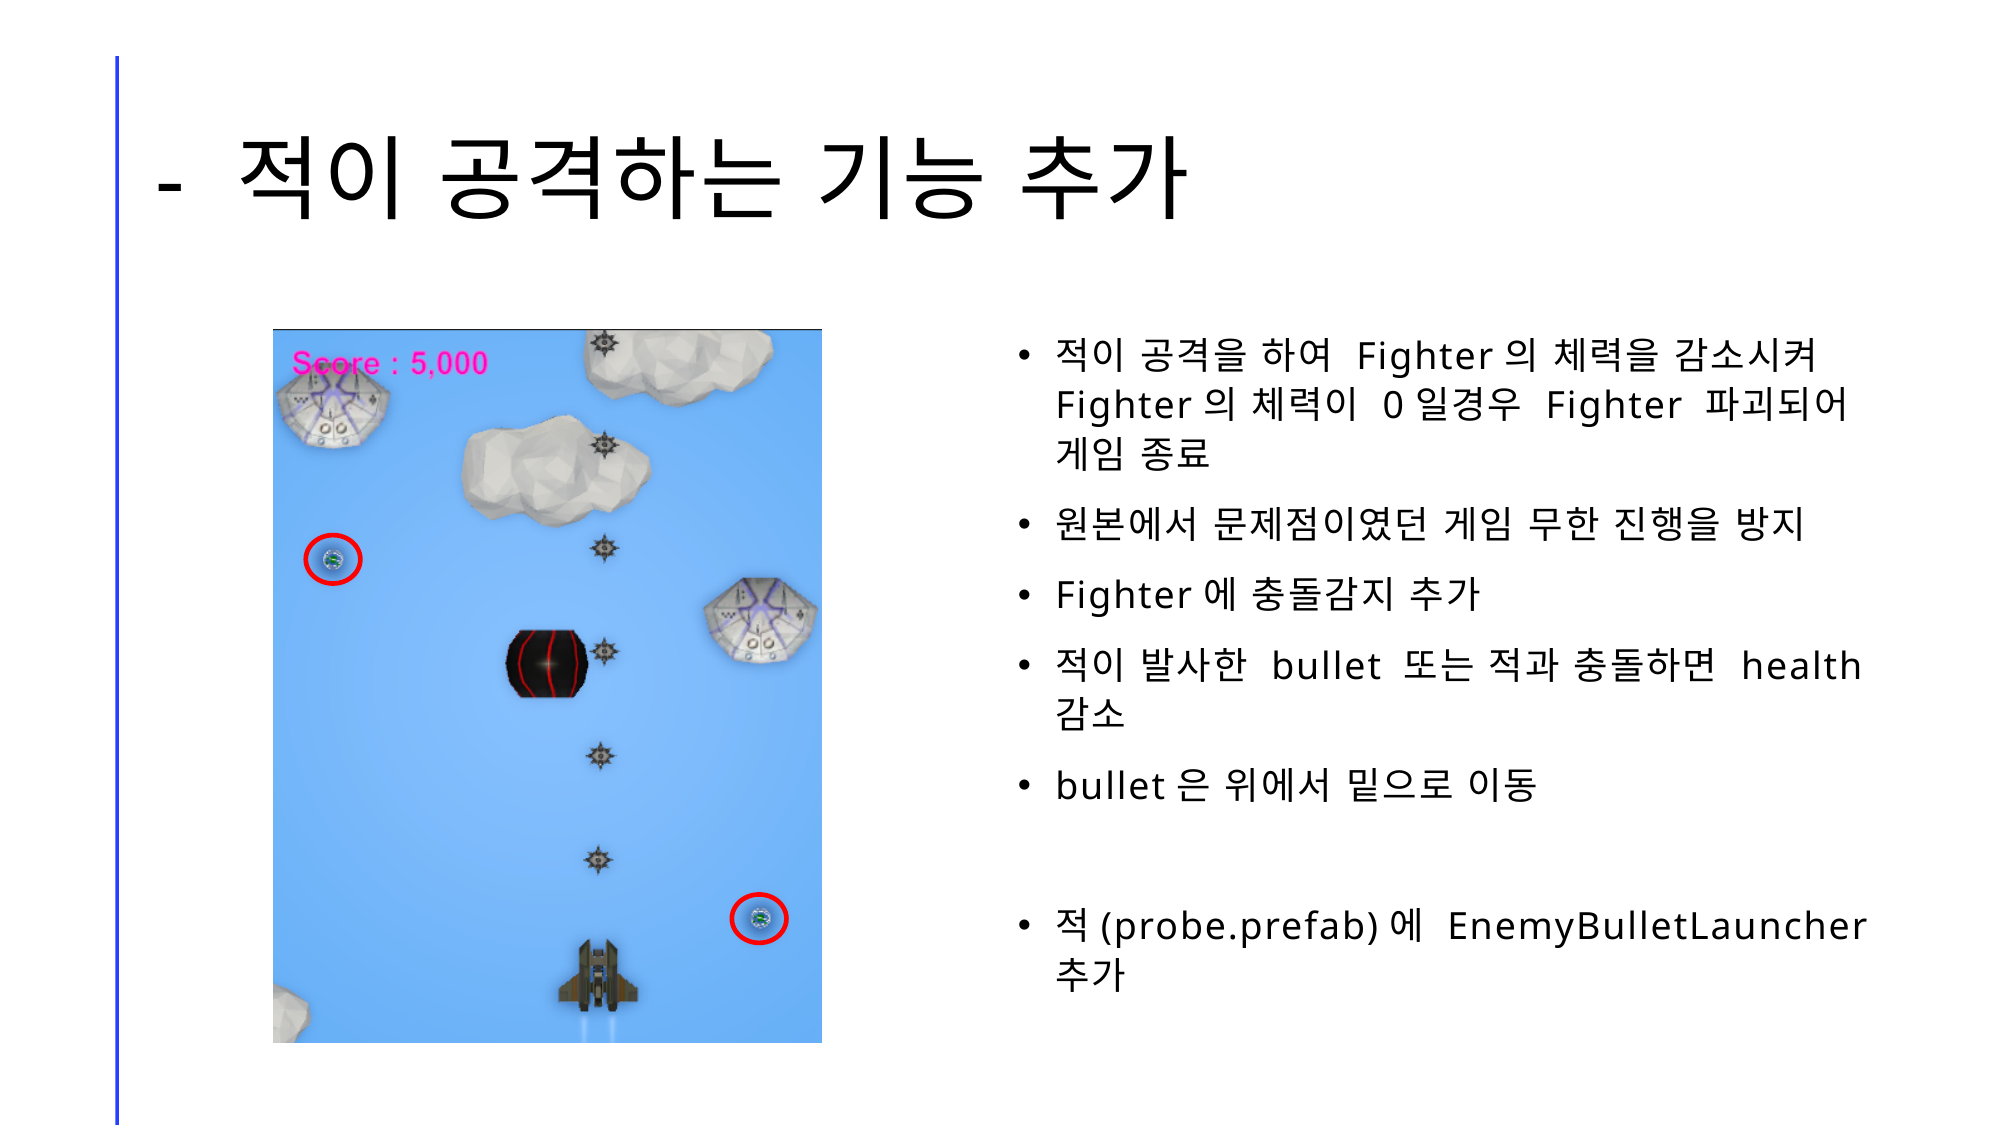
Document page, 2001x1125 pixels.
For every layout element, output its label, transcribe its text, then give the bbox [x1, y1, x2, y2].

picture [273, 329, 822, 1043]
title - 적이 공격하는 기능 추가 [137, 59, 1970, 278]
list 적이 공격을 하여 Fighter의 체력을 감소시켜 Fighter의 체력이 0일경우 Fighter 파괴되어 게임 종료 원본에서 문제점이였던 게임 무한 진행을 방지 Fighter에 충돌감지 추가 적이 발사한 bullet 또는 적과 충돌하면 health 감소 bullet은 위에서 밑으로 이동 적(probe.prefab)에 EnemyBulletLauncher 추가 [999, 309, 1929, 1054]
